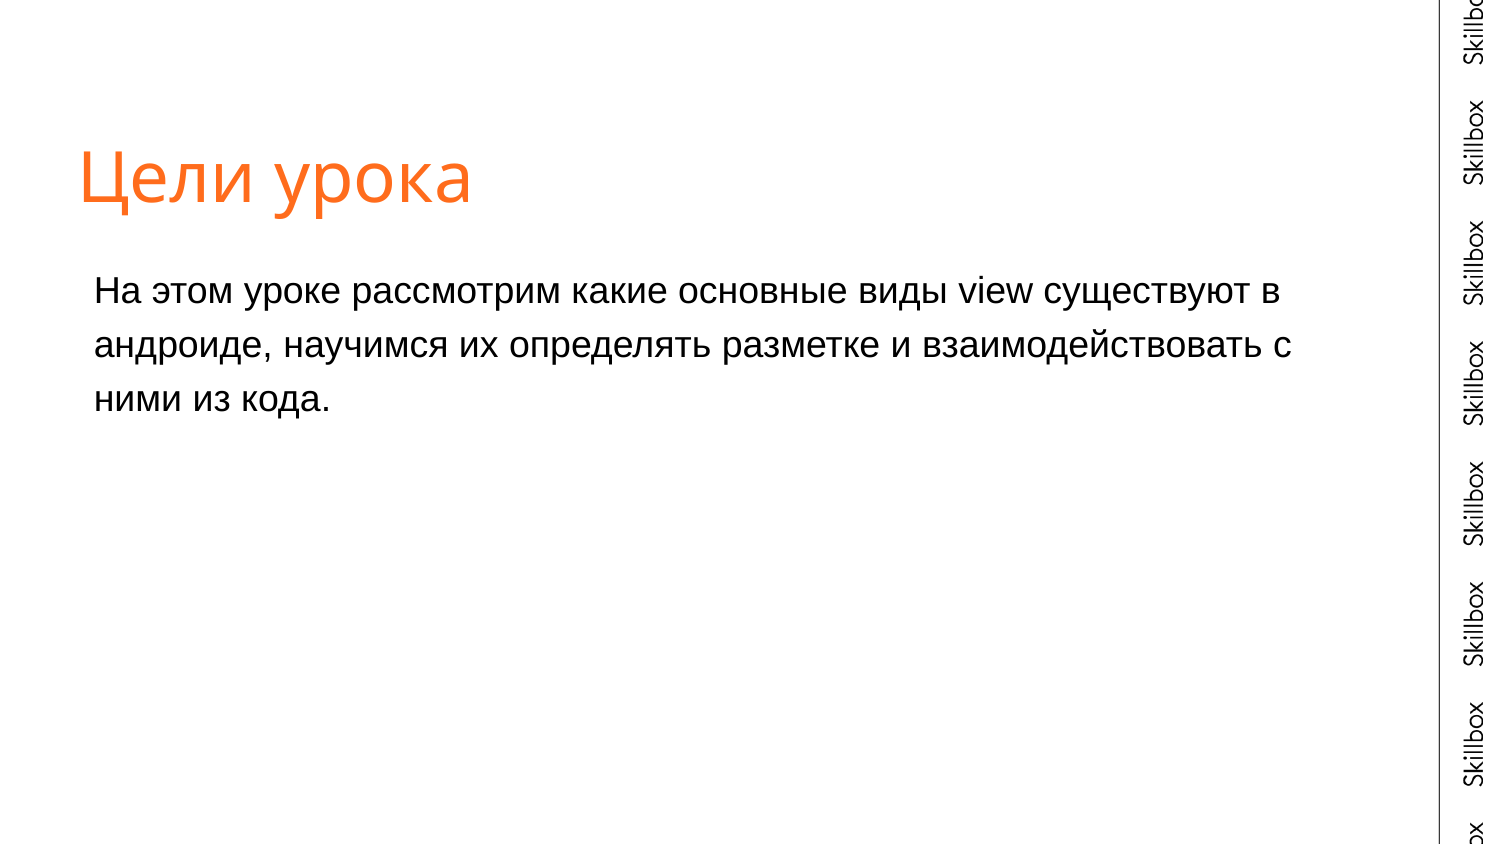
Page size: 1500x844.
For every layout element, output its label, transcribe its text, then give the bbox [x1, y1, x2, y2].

text_box Цели урока [74, 2, 1105, 261]
text_box На этом уроке рассмотрим какие основные виды view существуют в андроиде, научимся их определять разметке и взаимодействовать с ними из кода. [90, 254, 1317, 411]
picture [1438, 0, 1483, 844]
